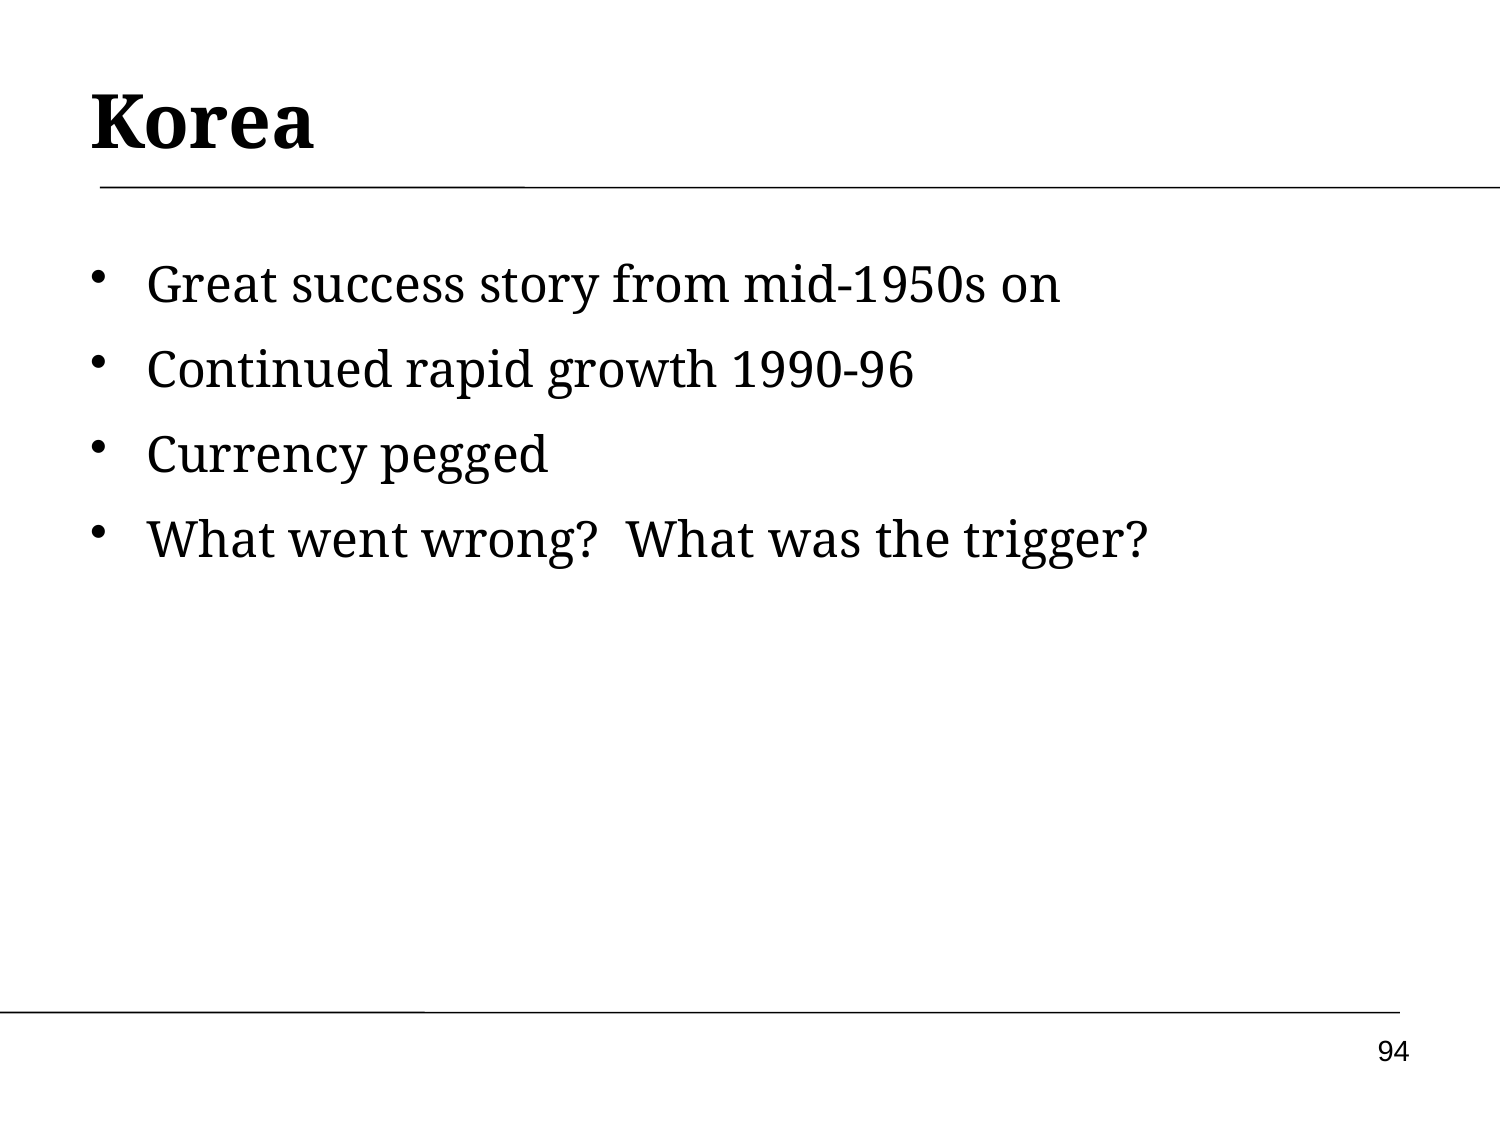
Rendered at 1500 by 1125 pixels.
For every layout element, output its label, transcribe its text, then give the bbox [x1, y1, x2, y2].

slide_number 94 [1074, 1024, 1426, 1103]
title Korea [74, 49, 1426, 188]
list Great success story from mid-1950s on Continued rapid growth 1990-96 Currency pegged What went wrong? What was the trigger? [74, 244, 1363, 988]
